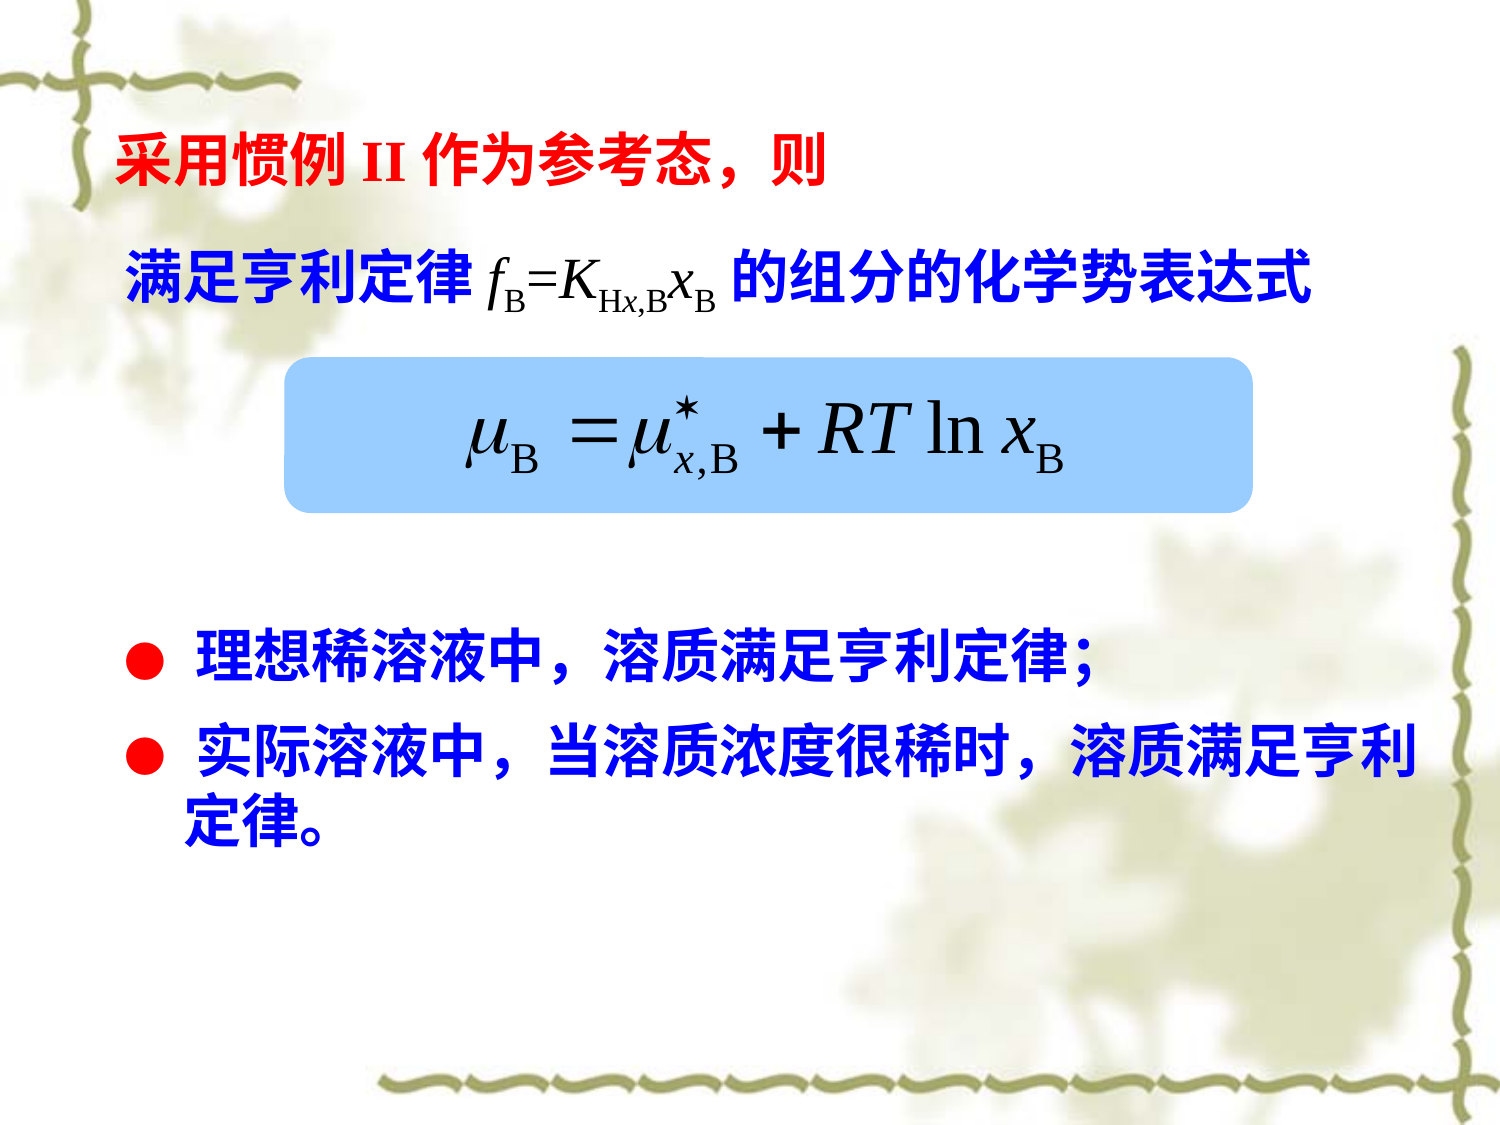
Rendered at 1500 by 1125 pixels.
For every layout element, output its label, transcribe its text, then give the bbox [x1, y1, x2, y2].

text_box 满足亨利定律fB=KHx,BxB的组分的化学势表达式 [109, 232, 1428, 327]
text_box ● 理想稀溶液中，溶质满足亨利定律； ● 实际溶液中，当溶质浓度很稀时，溶质满足亨利定律。 [109, 611, 1443, 862]
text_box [284, 357, 1254, 514]
picture [0, 0, 1500, 1125]
text_box 采用惯例II作为参考态，则 [100, 115, 1367, 201]
